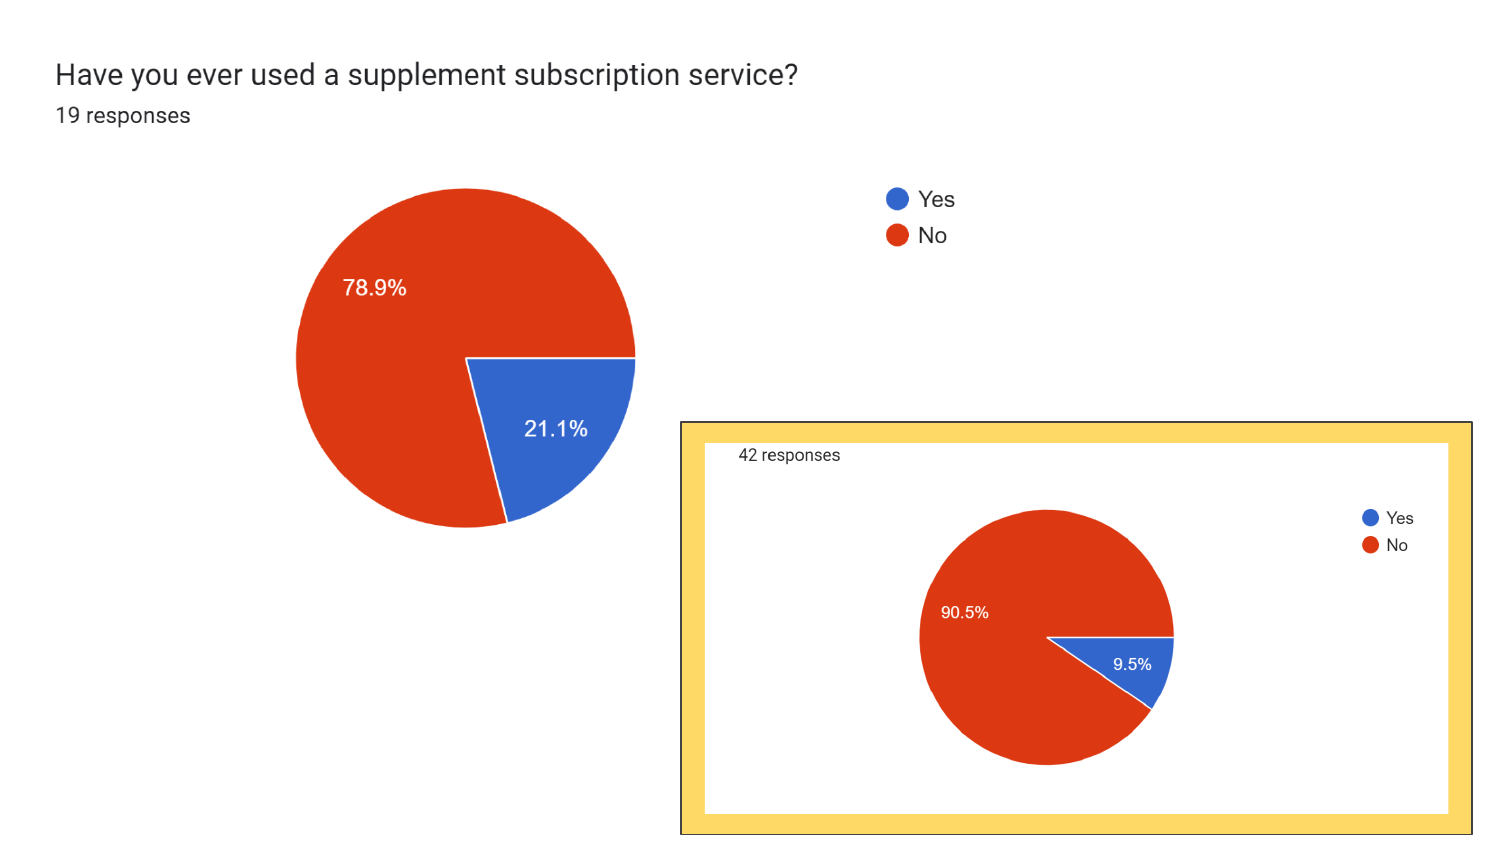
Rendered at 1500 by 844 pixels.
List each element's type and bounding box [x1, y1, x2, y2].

text_box [681, 421, 1472, 835]
picture [8, 8, 1449, 814]
